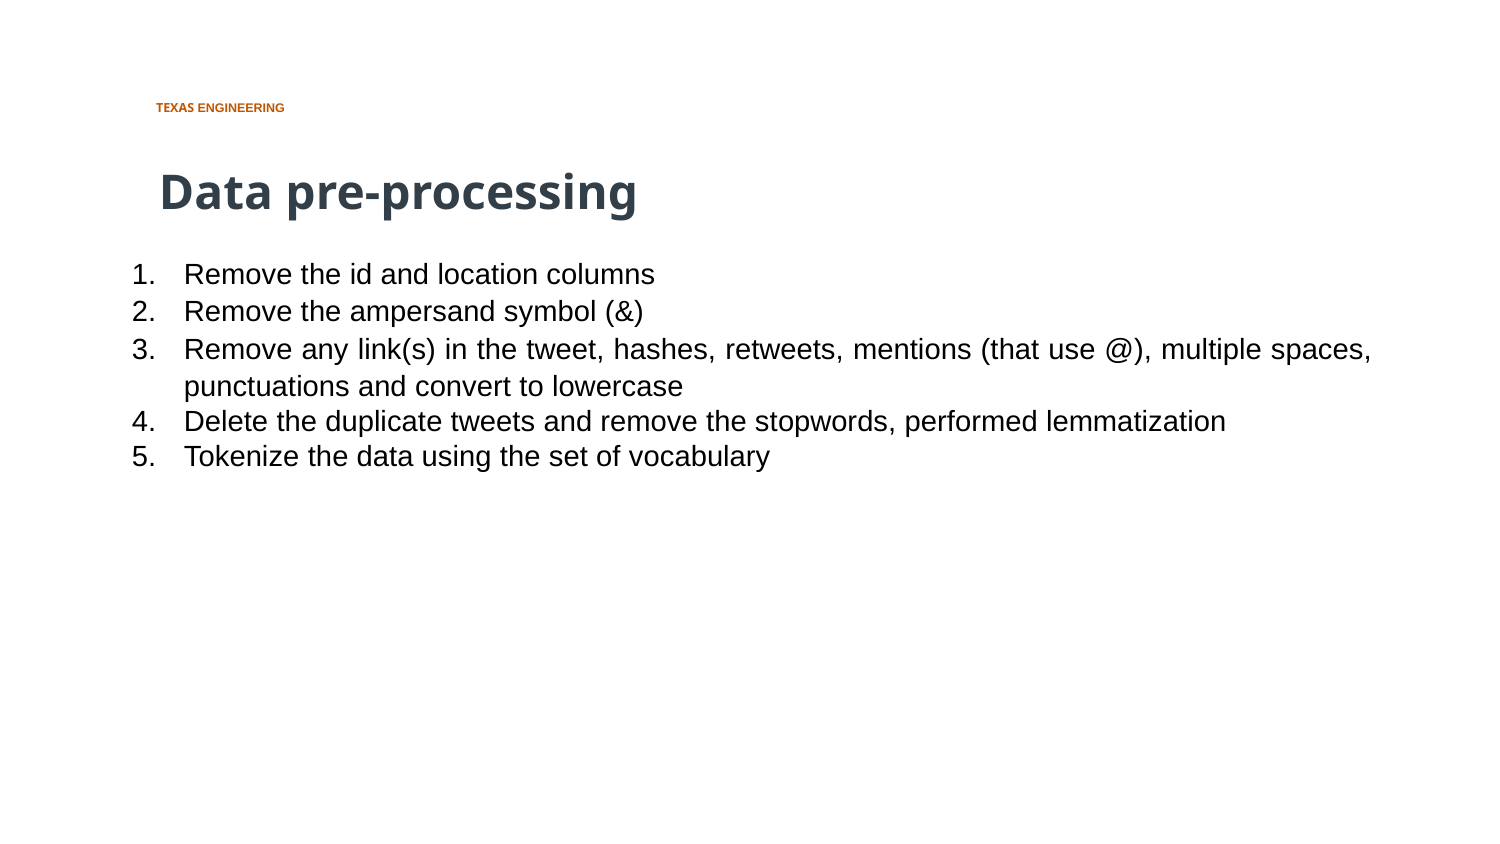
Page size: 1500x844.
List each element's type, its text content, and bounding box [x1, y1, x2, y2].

text_box Remove the id and location columns Remove the ampersand symbol (&) Remove any link(s) in the tweet, hashes, retweets, mentions (that use @), multiple spaces, punctuations and convert to lowercase Delete the duplicate tweets and remove the stopwords, performed lemmatization Tokenize the data using the set of vocabulary [93, 240, 1389, 488]
text_box Data pre-processing [153, 158, 890, 222]
